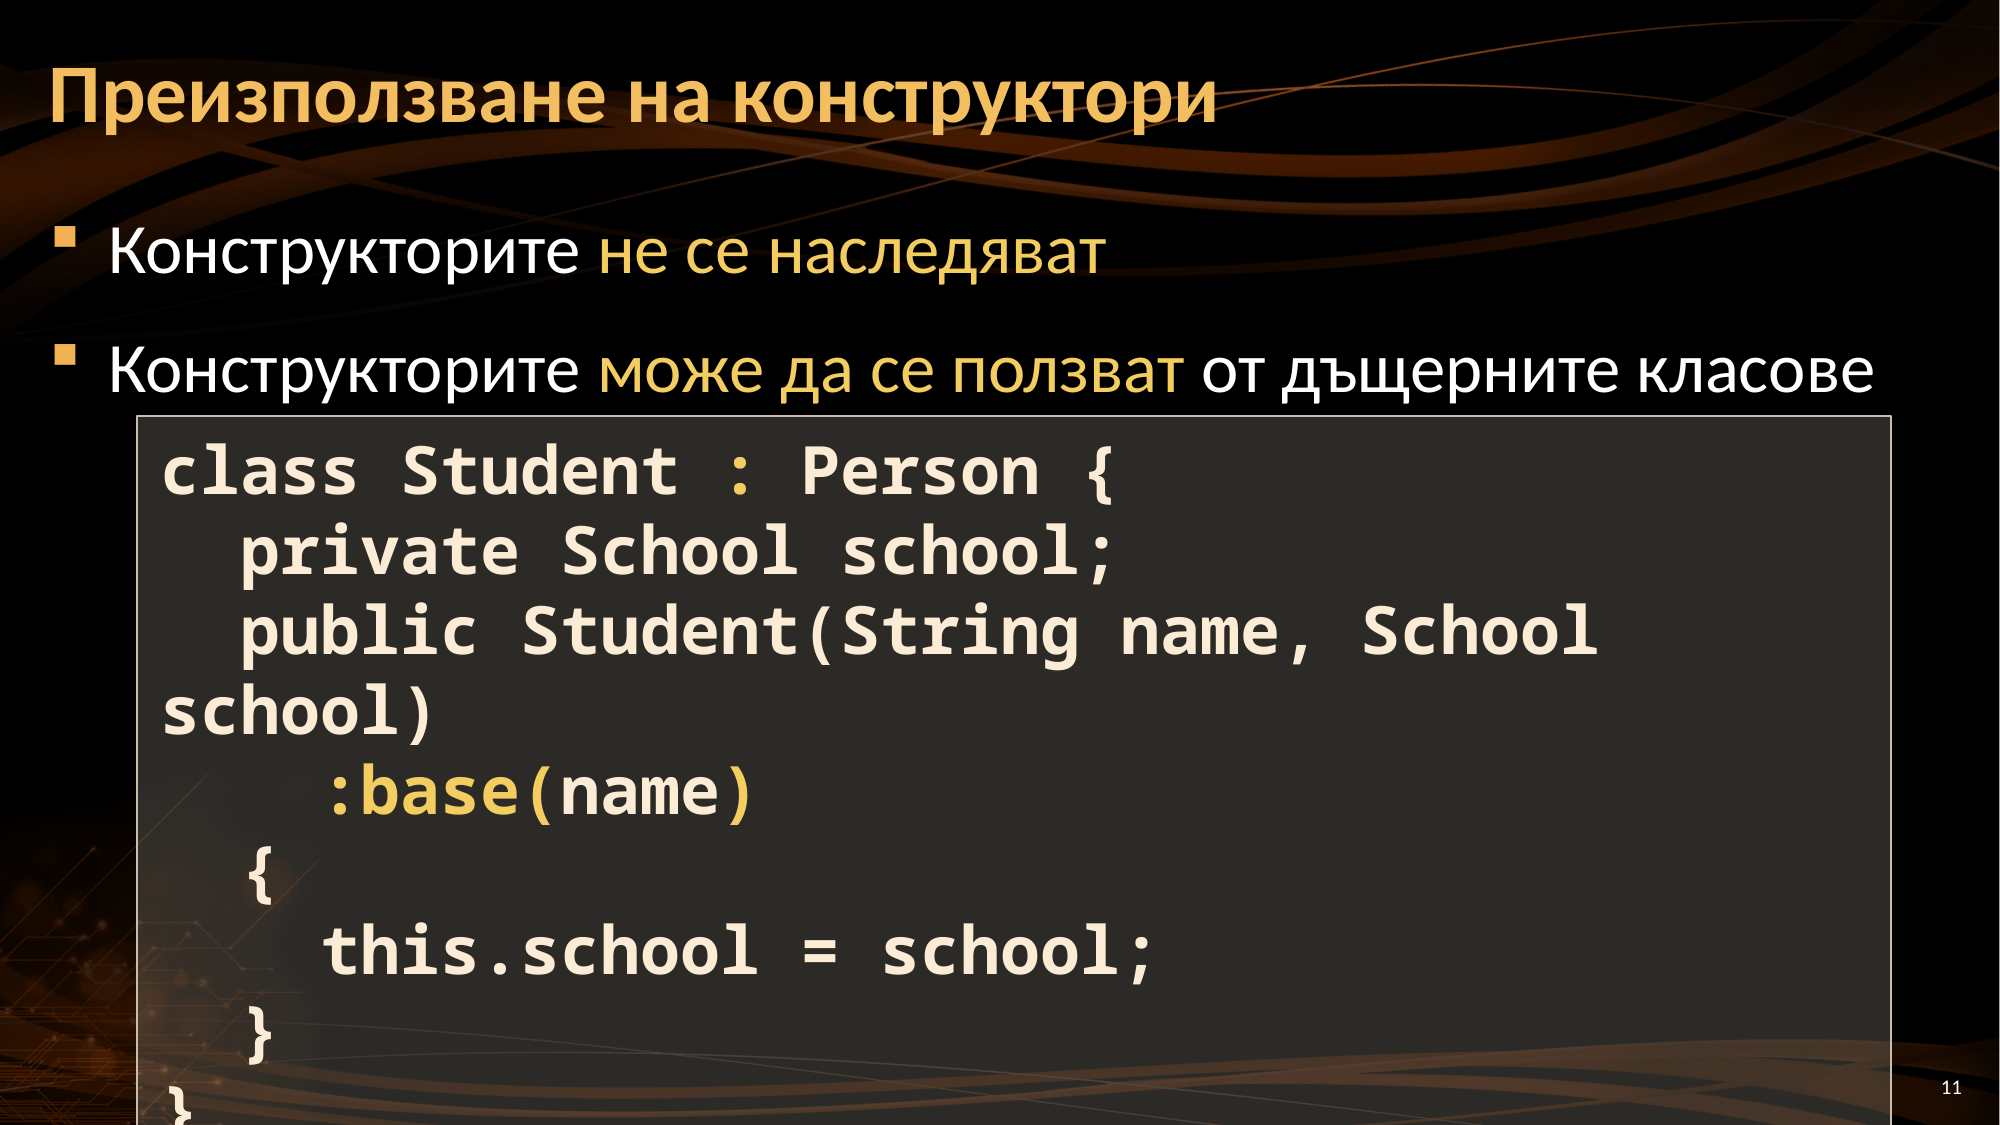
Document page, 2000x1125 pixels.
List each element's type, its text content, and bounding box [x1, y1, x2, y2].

picture [0, 0, 2000, 1125]
slide_number 11 [1897, 1070, 1968, 1103]
list Конструкторите не се наследяват Конструкторите може да се ползват от дъщерните класове [31, 188, 1968, 1103]
text_box class Student : Person { private School school; public Student(String name, School school) :base(name) { this.school = school; } } [137, 416, 1892, 1125]
title Преизползване на конструктори [30, 6, 1602, 189]
